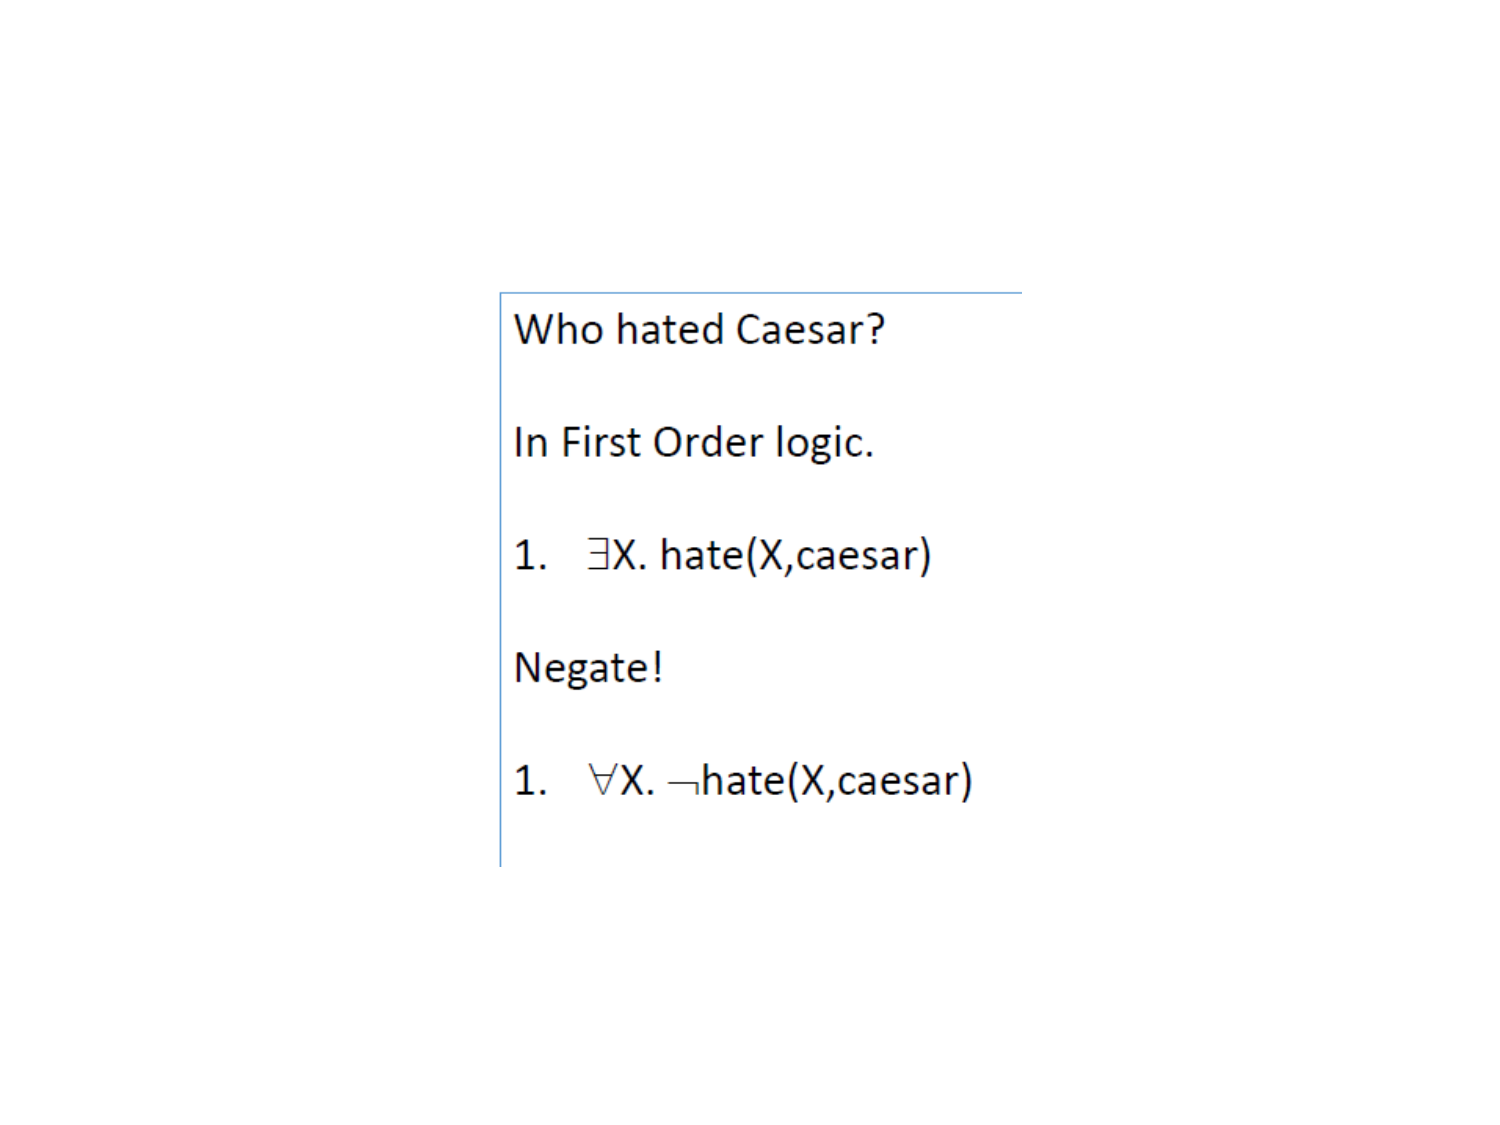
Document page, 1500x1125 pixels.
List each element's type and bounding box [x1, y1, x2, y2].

picture [478, 258, 1022, 867]
